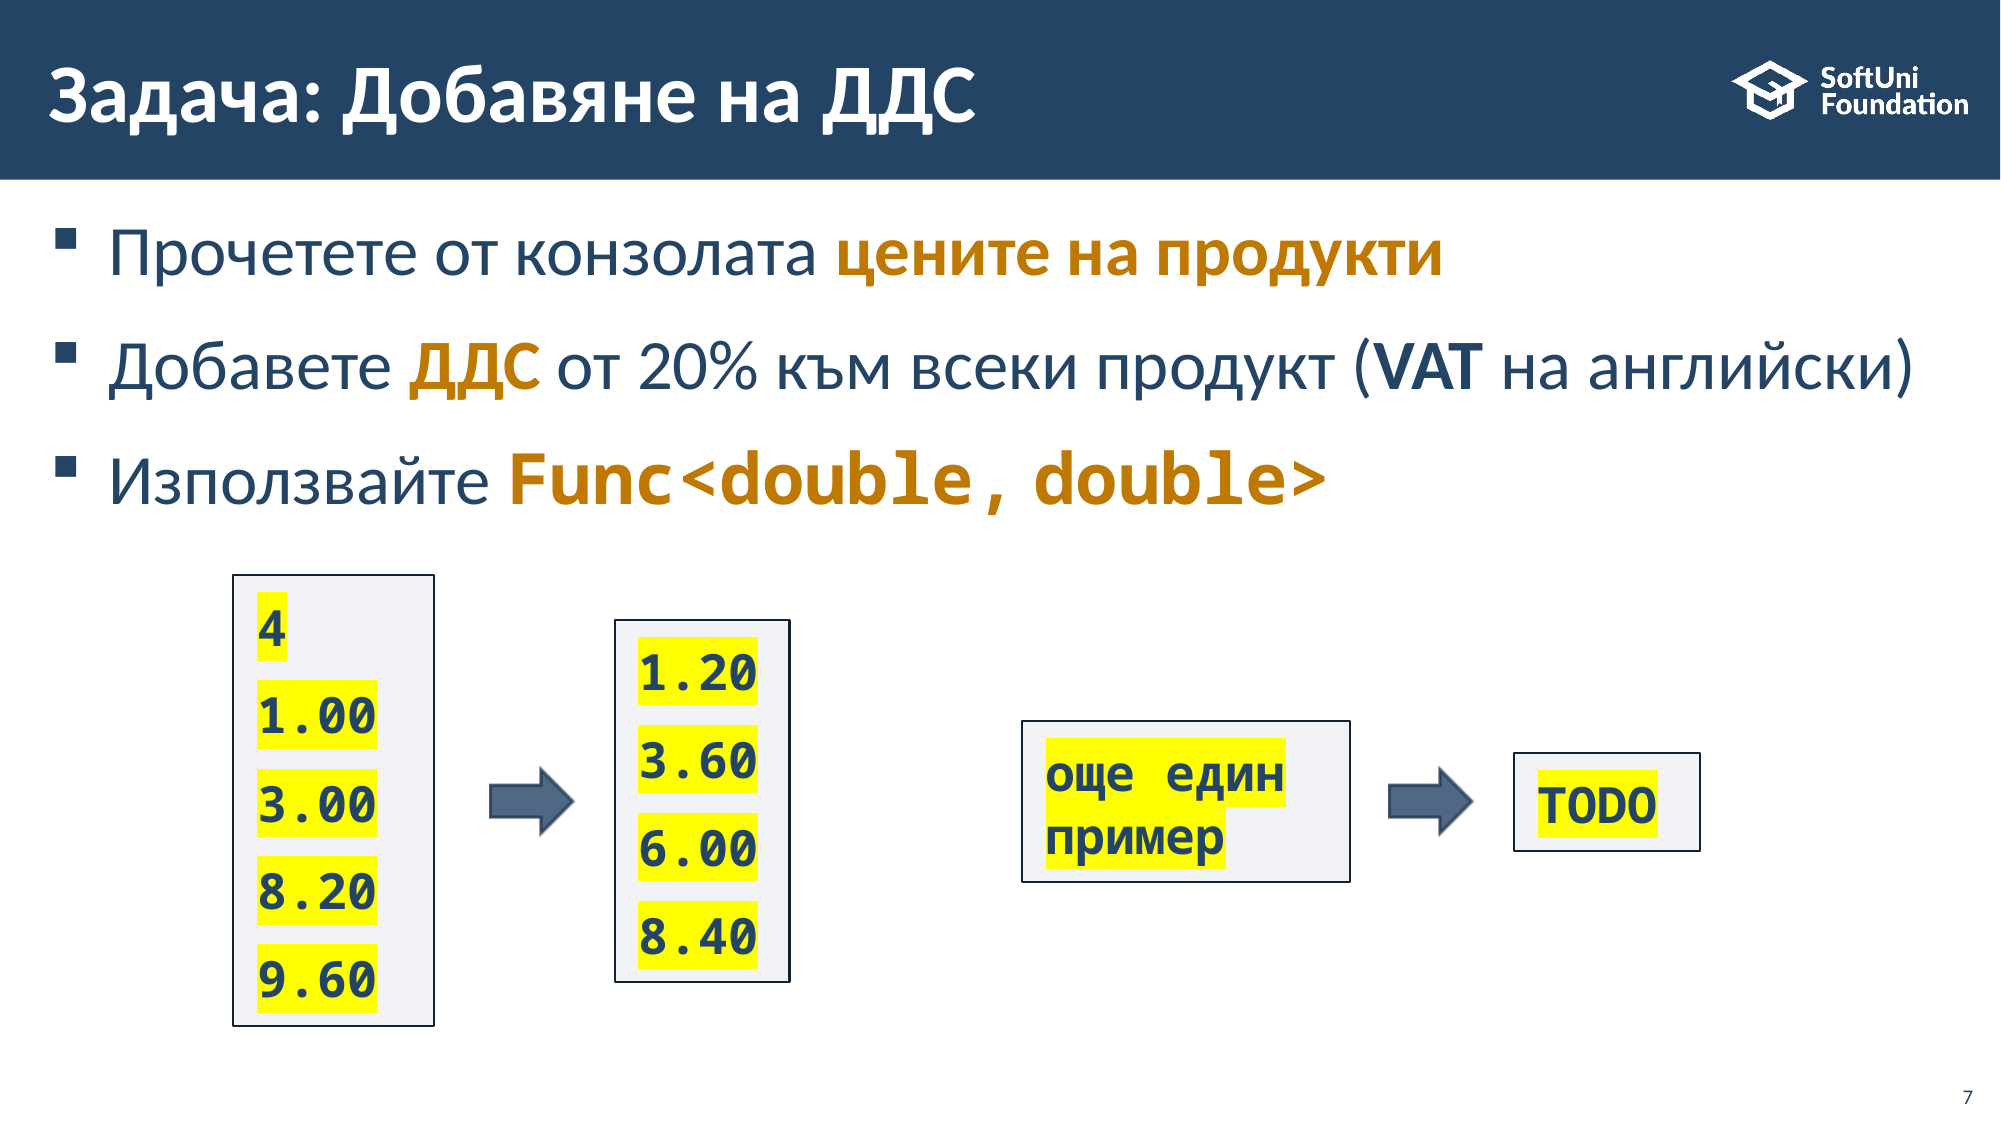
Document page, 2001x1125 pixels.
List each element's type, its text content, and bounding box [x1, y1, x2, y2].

text_box 1.20 3.60 6.00 8.40 [614, 619, 790, 983]
title Задача: Добавяне на ДДС [31, 16, 1716, 162]
slide_number 7 [1927, 1067, 1989, 1117]
picture [1388, 765, 1476, 838]
text_box 4 1.00 3.00 8.20 9.60 [233, 575, 434, 1026]
picture [489, 765, 576, 838]
text_box още един пример [1022, 721, 1350, 883]
picture [1731, 60, 1968, 120]
text_box TODO [1513, 753, 1700, 852]
list Прочетете от конзолата цените на продукти Добавете ДДС от 20% към всеки продукт (VAT на английски) Използвайте Func<double, double> [31, 195, 1968, 1109]
